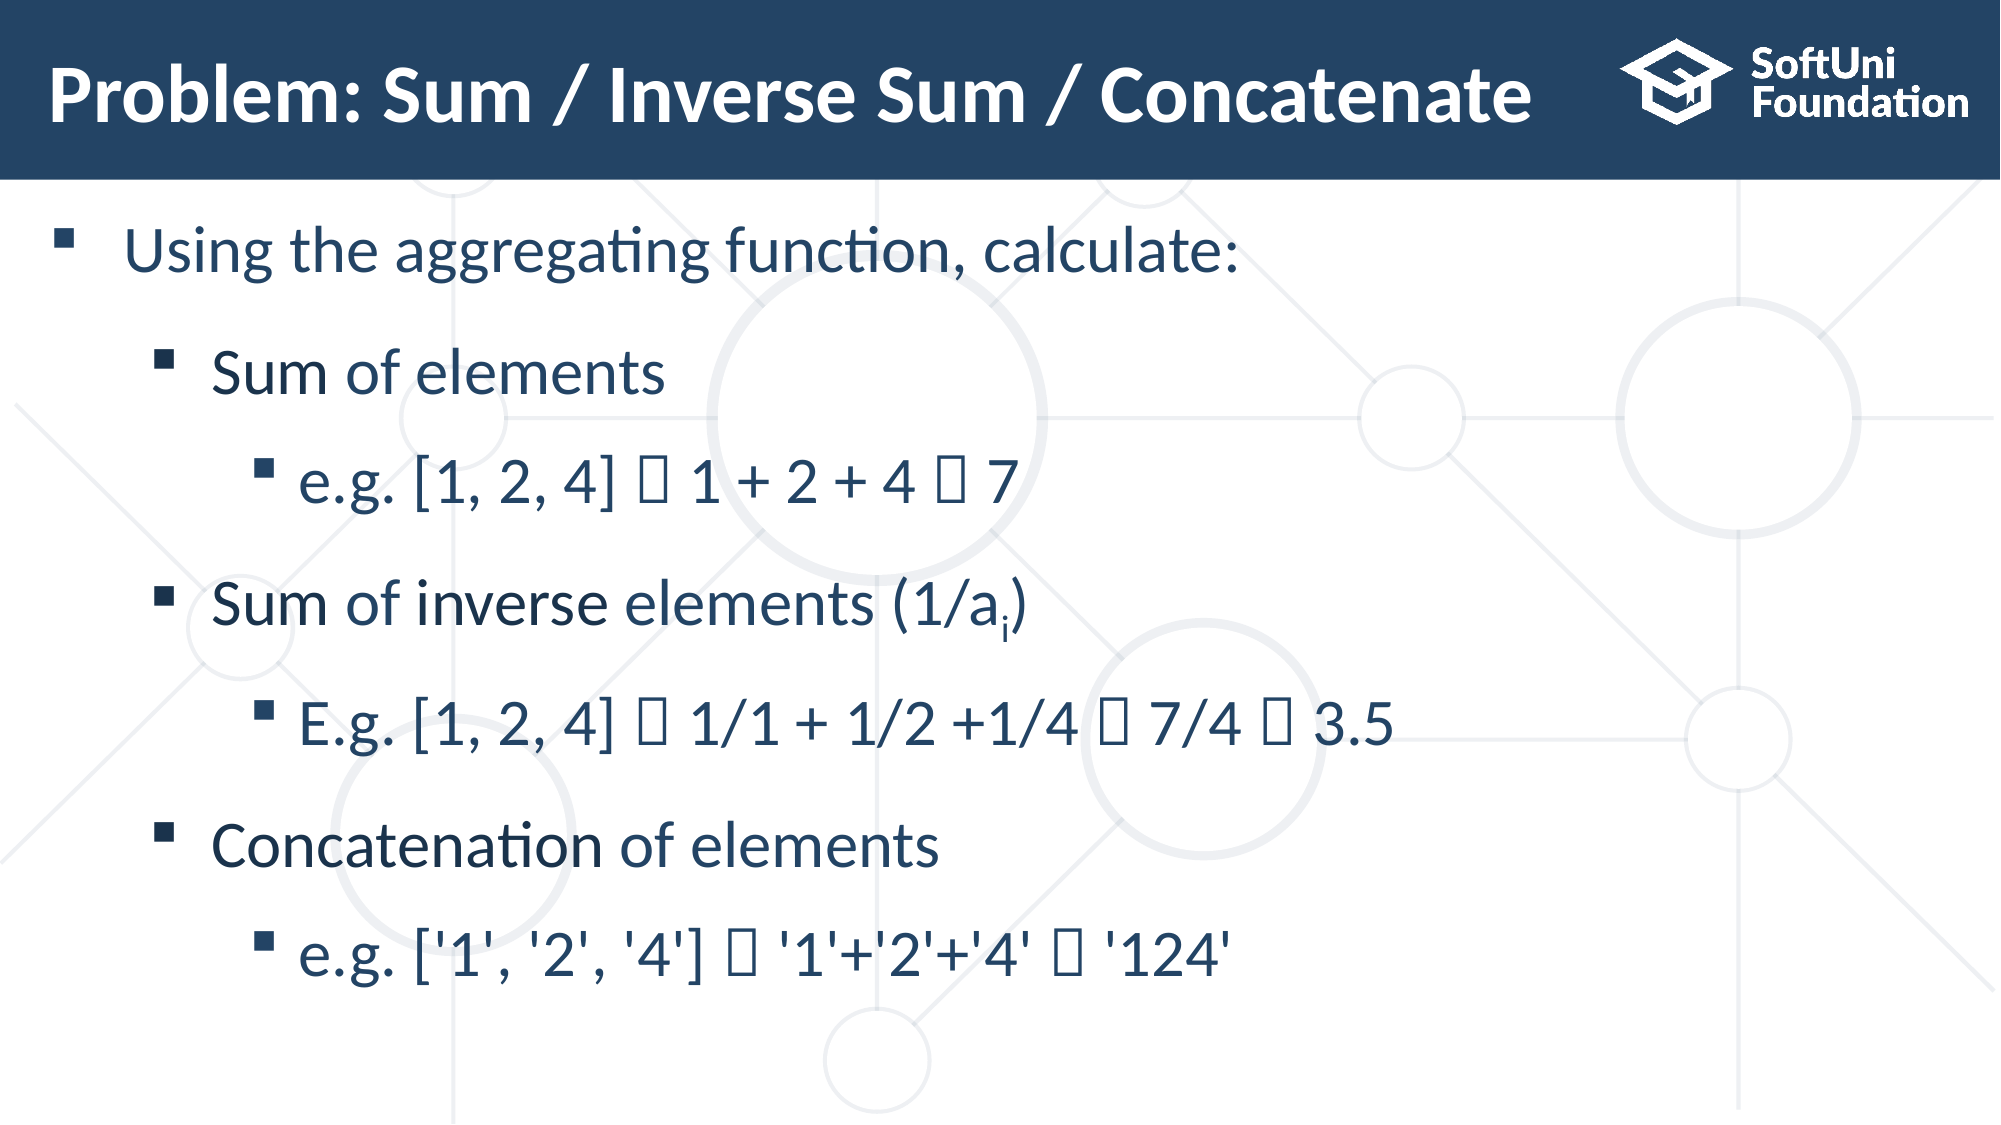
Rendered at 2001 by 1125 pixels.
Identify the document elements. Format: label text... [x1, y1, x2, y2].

text_box Using the aggregating function, calculate: Sum of elements e.g. [1, 2, 4]  1 + 2 + 4  7 Sum of inverse elements (1/ai) E.g. [1, 2, 4]  1/1 + 1/2 +1/4  7/4  3.5 Concatenation of elements e.g. ['1', '2', '4']  '1'+'2'+'4'  '124' [31, 196, 1970, 1050]
picture [1619, 38, 1968, 125]
text_box Problem: Sum / Inverse Sum / Concatenate [31, 16, 1591, 162]
